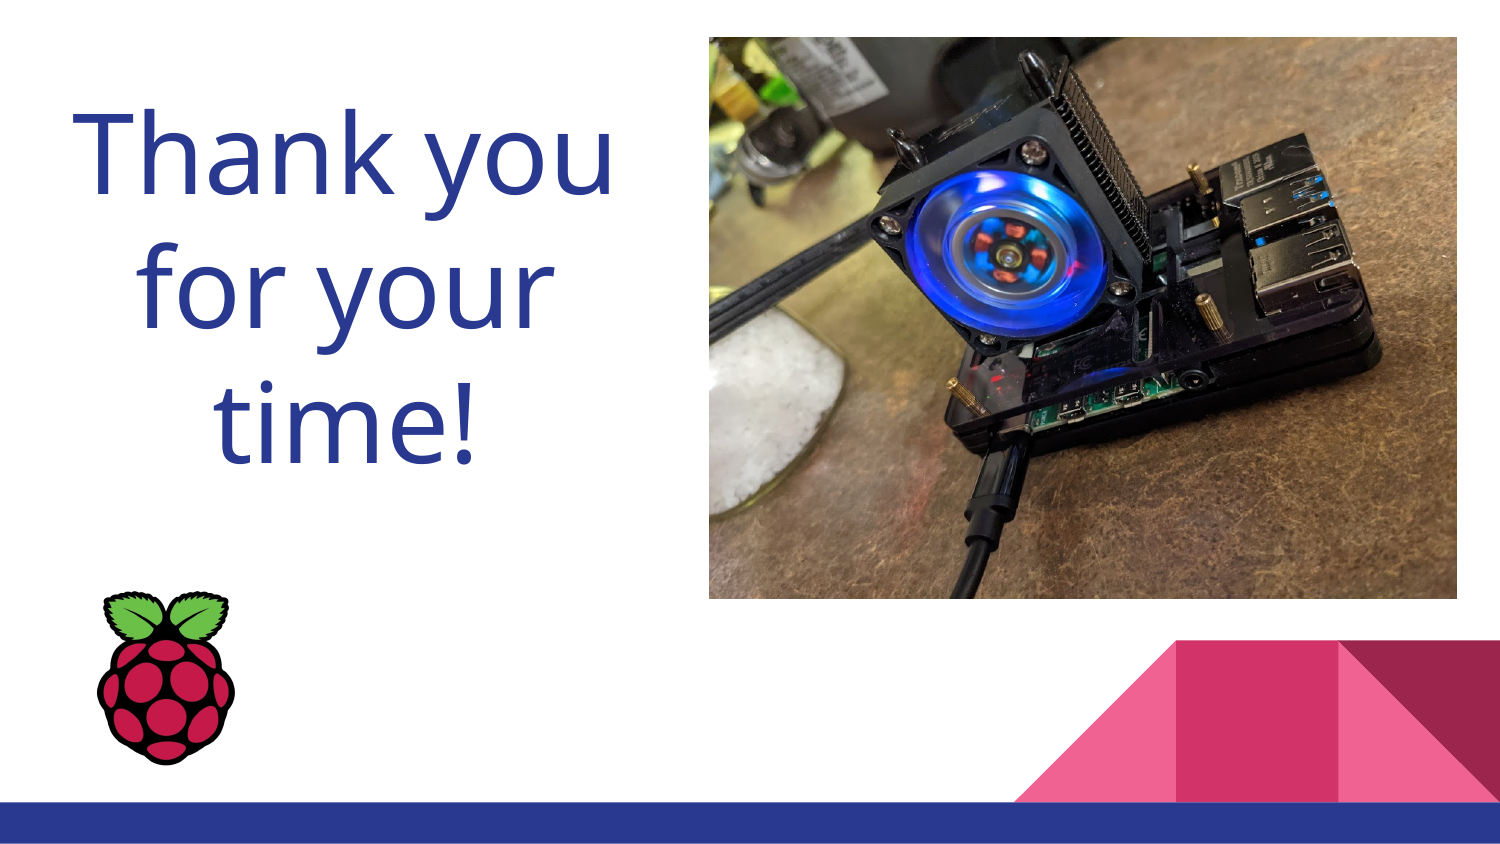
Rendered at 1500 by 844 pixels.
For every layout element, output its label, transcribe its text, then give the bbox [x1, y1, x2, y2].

picture [709, 37, 1457, 599]
picture [50, 558, 282, 789]
title Thank you for your time! [12, 67, 679, 507]
